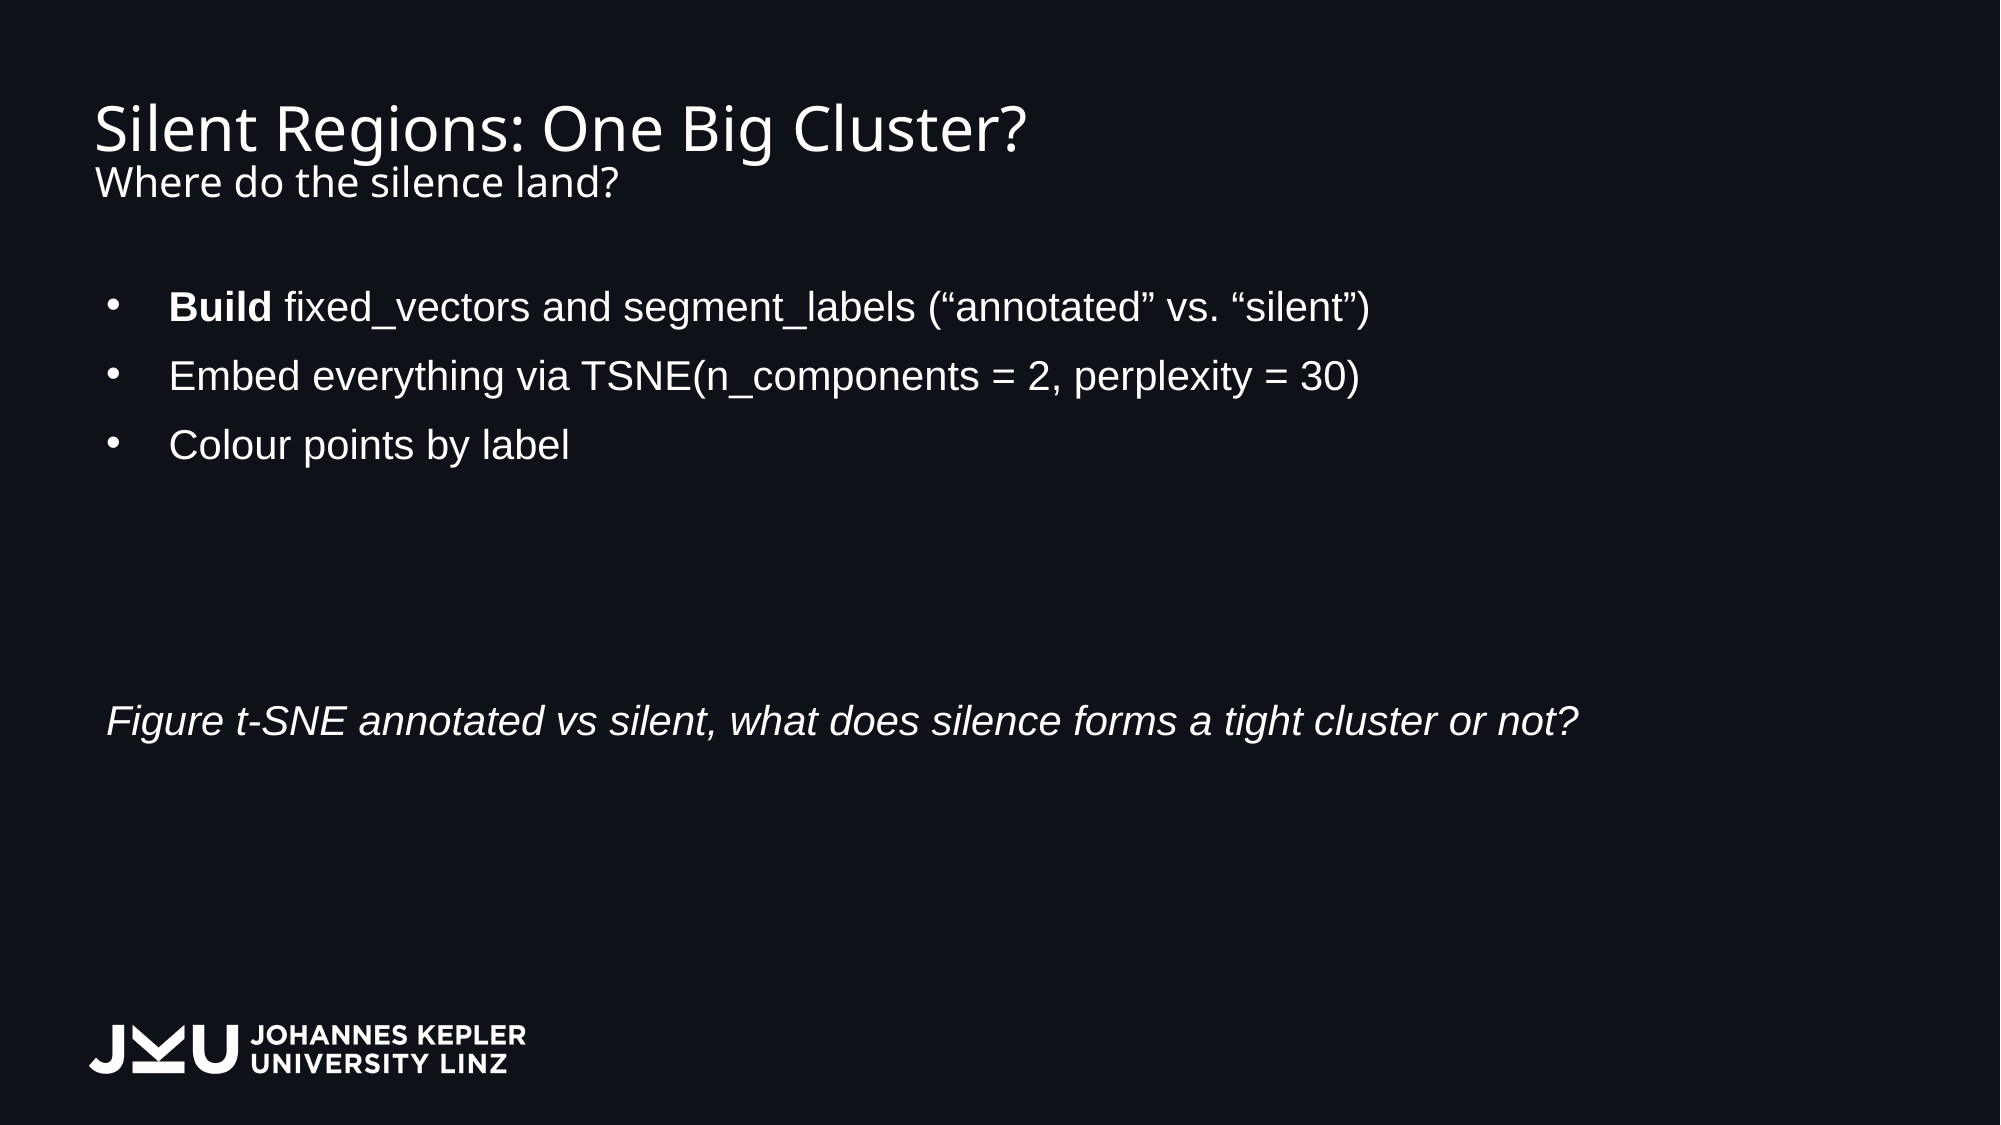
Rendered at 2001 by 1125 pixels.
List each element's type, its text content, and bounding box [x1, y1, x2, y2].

list Build fixed_vectors and segment_labels (“annotated” vs. “silent”) Embed everything via TSNE(n_components = 2, perplexity = 30) Colour points by label Figure t-SNE annotated vs silent, what does silence forms a tight cluster or not? [78, 269, 1890, 1010]
picture [88, 1023, 535, 1077]
title Silent Regions: One Big Cluster? Where do the silence land? [79, 94, 1905, 257]
